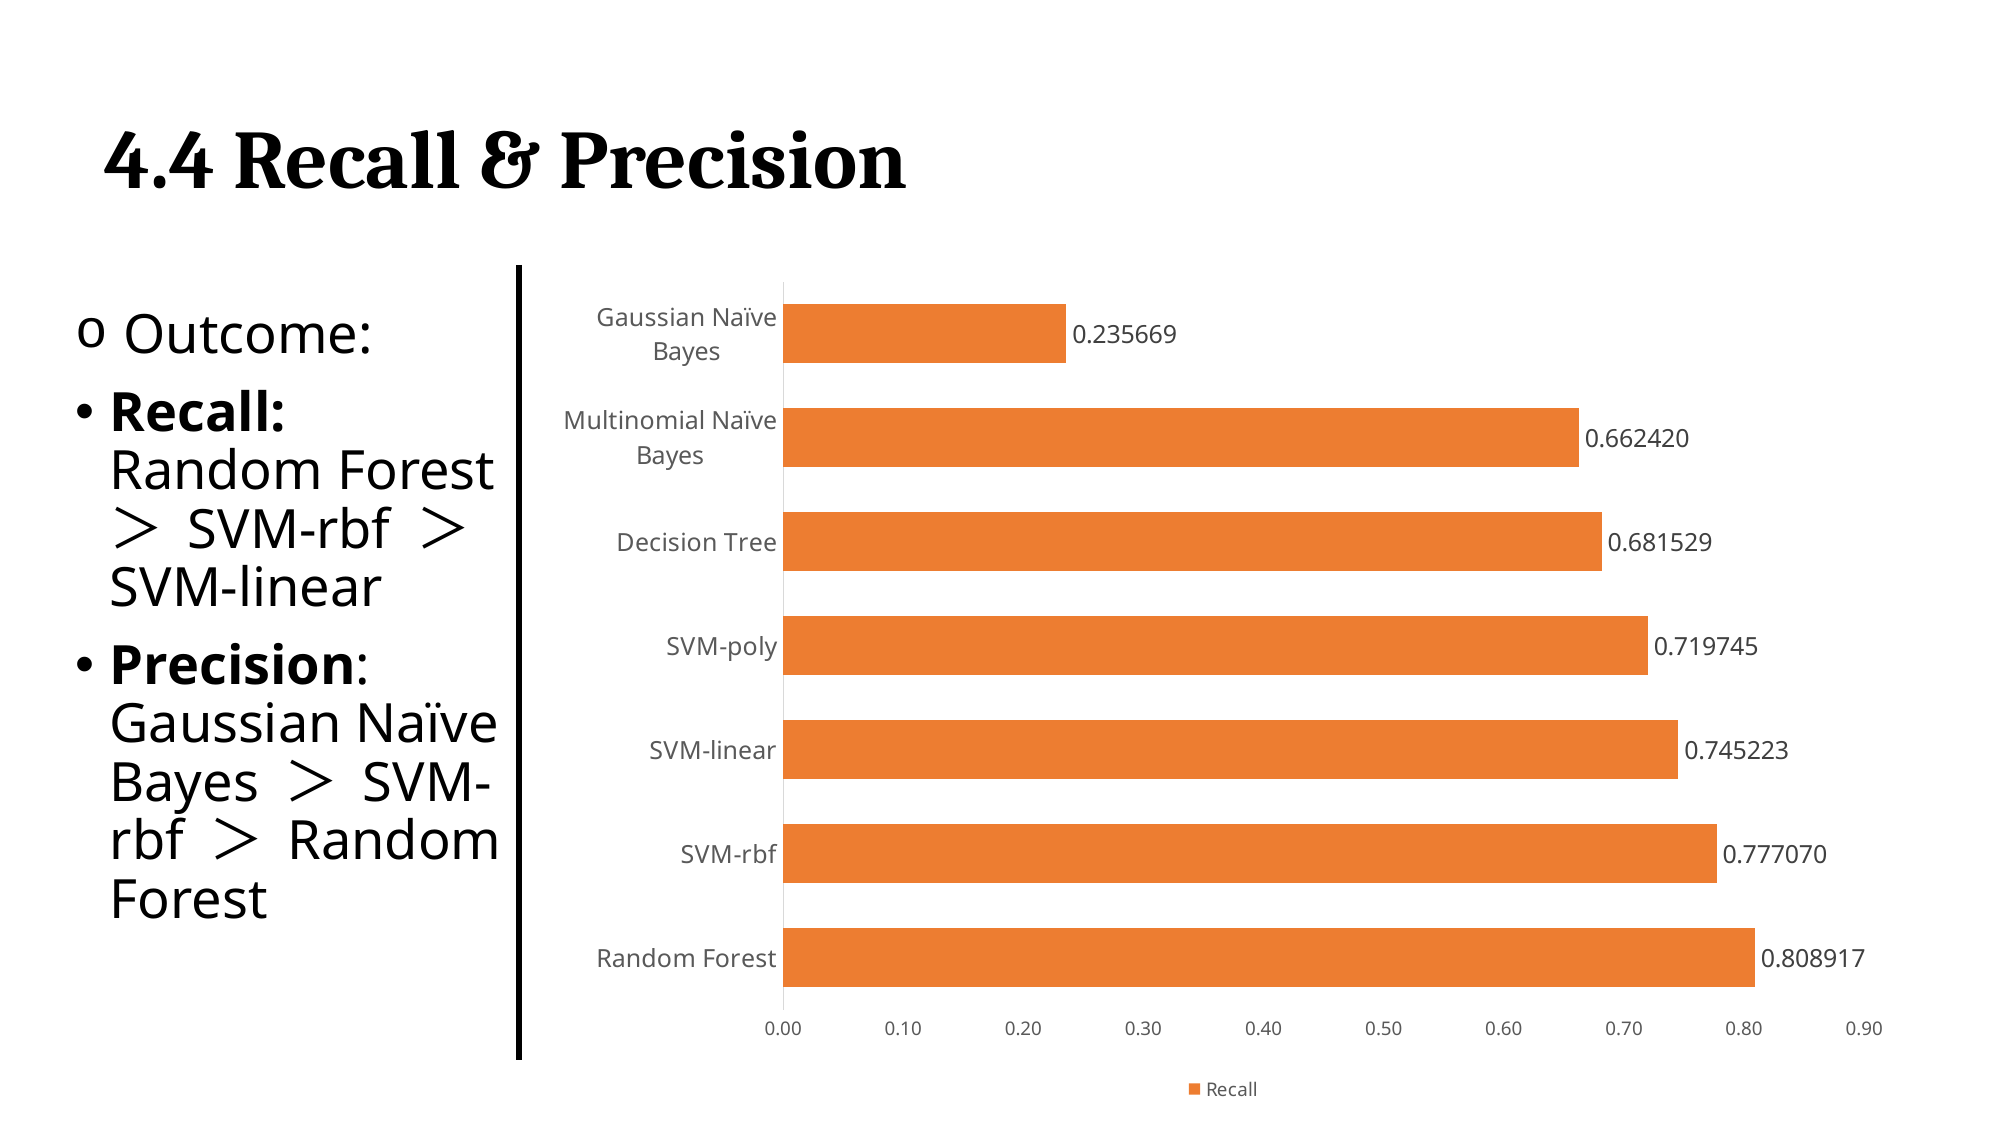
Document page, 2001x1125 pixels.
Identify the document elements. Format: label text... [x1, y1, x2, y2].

chart [535, 264, 1911, 1109]
title 4.4 Recall & Precision [89, 53, 1815, 271]
list Outcome: Recall: Random Forest ＞ SVM-rbf ＞ SVM-linear Precision: Gaussian Naïve Bayes ＞ SVM-rbf ＞ Random Forest [60, 299, 519, 1014]
